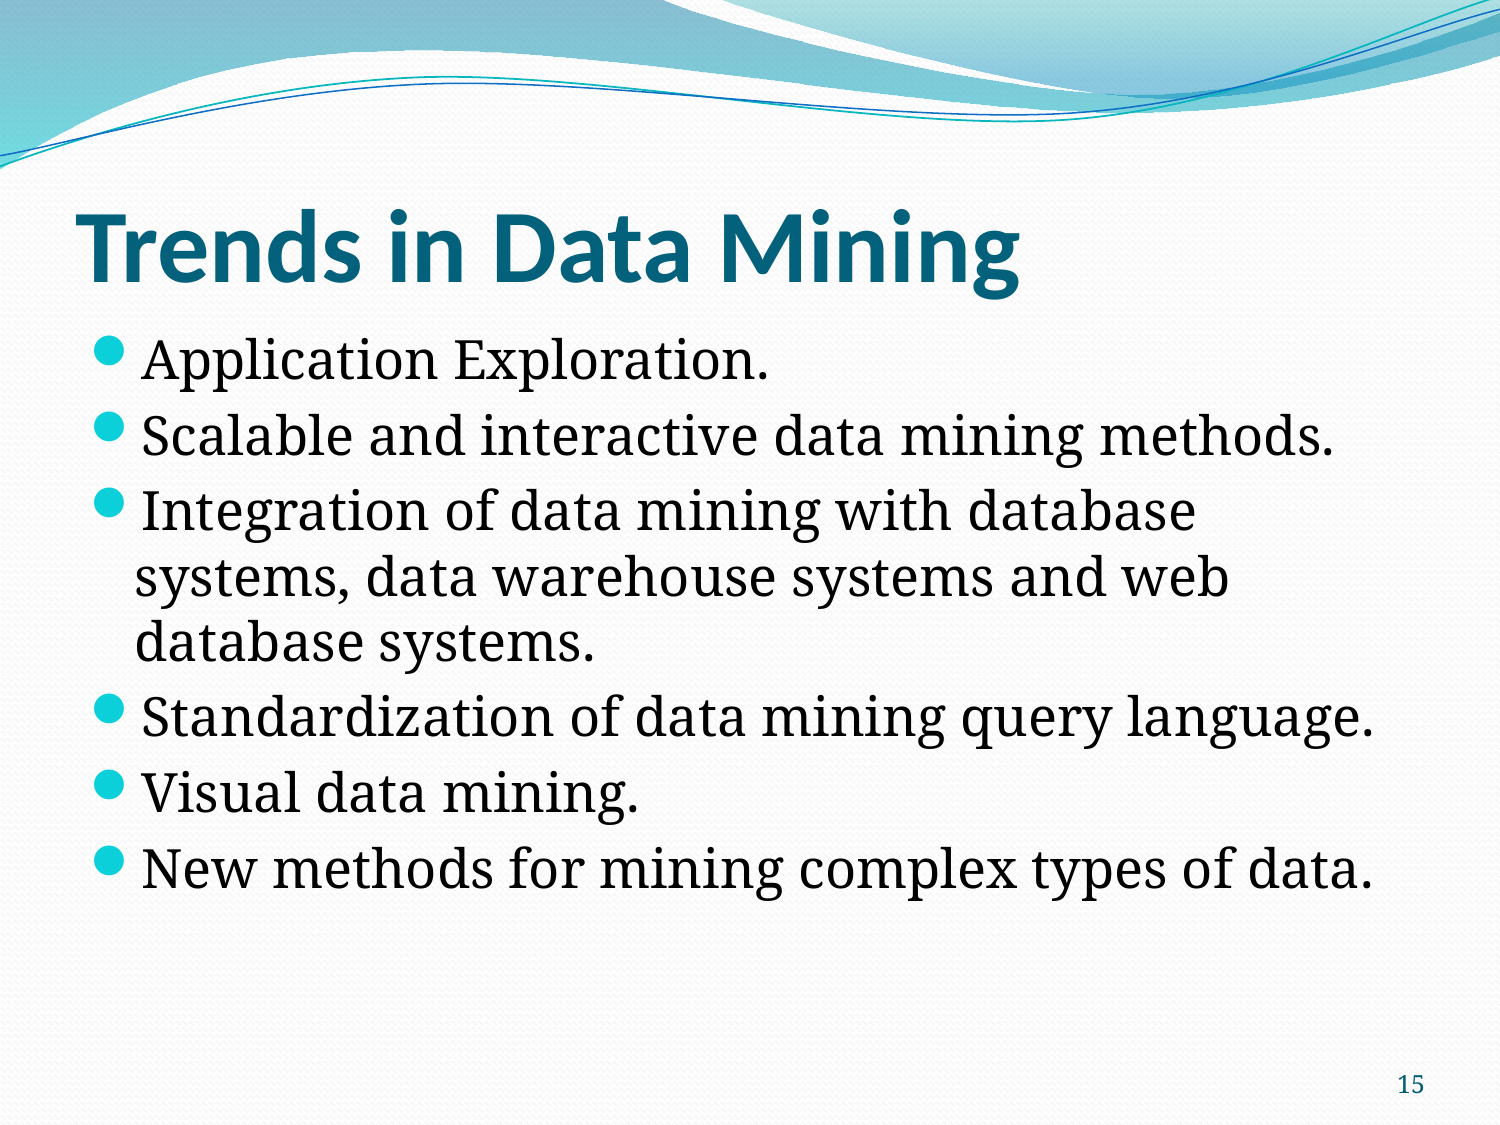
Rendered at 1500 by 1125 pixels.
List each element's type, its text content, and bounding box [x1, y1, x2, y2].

title Trends in Data Mining [75, 115, 1425, 303]
list Application Exploration. Scalable and interactive data mining methods. Integration of data mining with database systems, data warehouse systems and web database systems. Standardization of data mining query language. Visual data mining. New methods for mining complex types of data. [75, 317, 1425, 1038]
slide_number 15 [1299, 1042, 1425, 1103]
